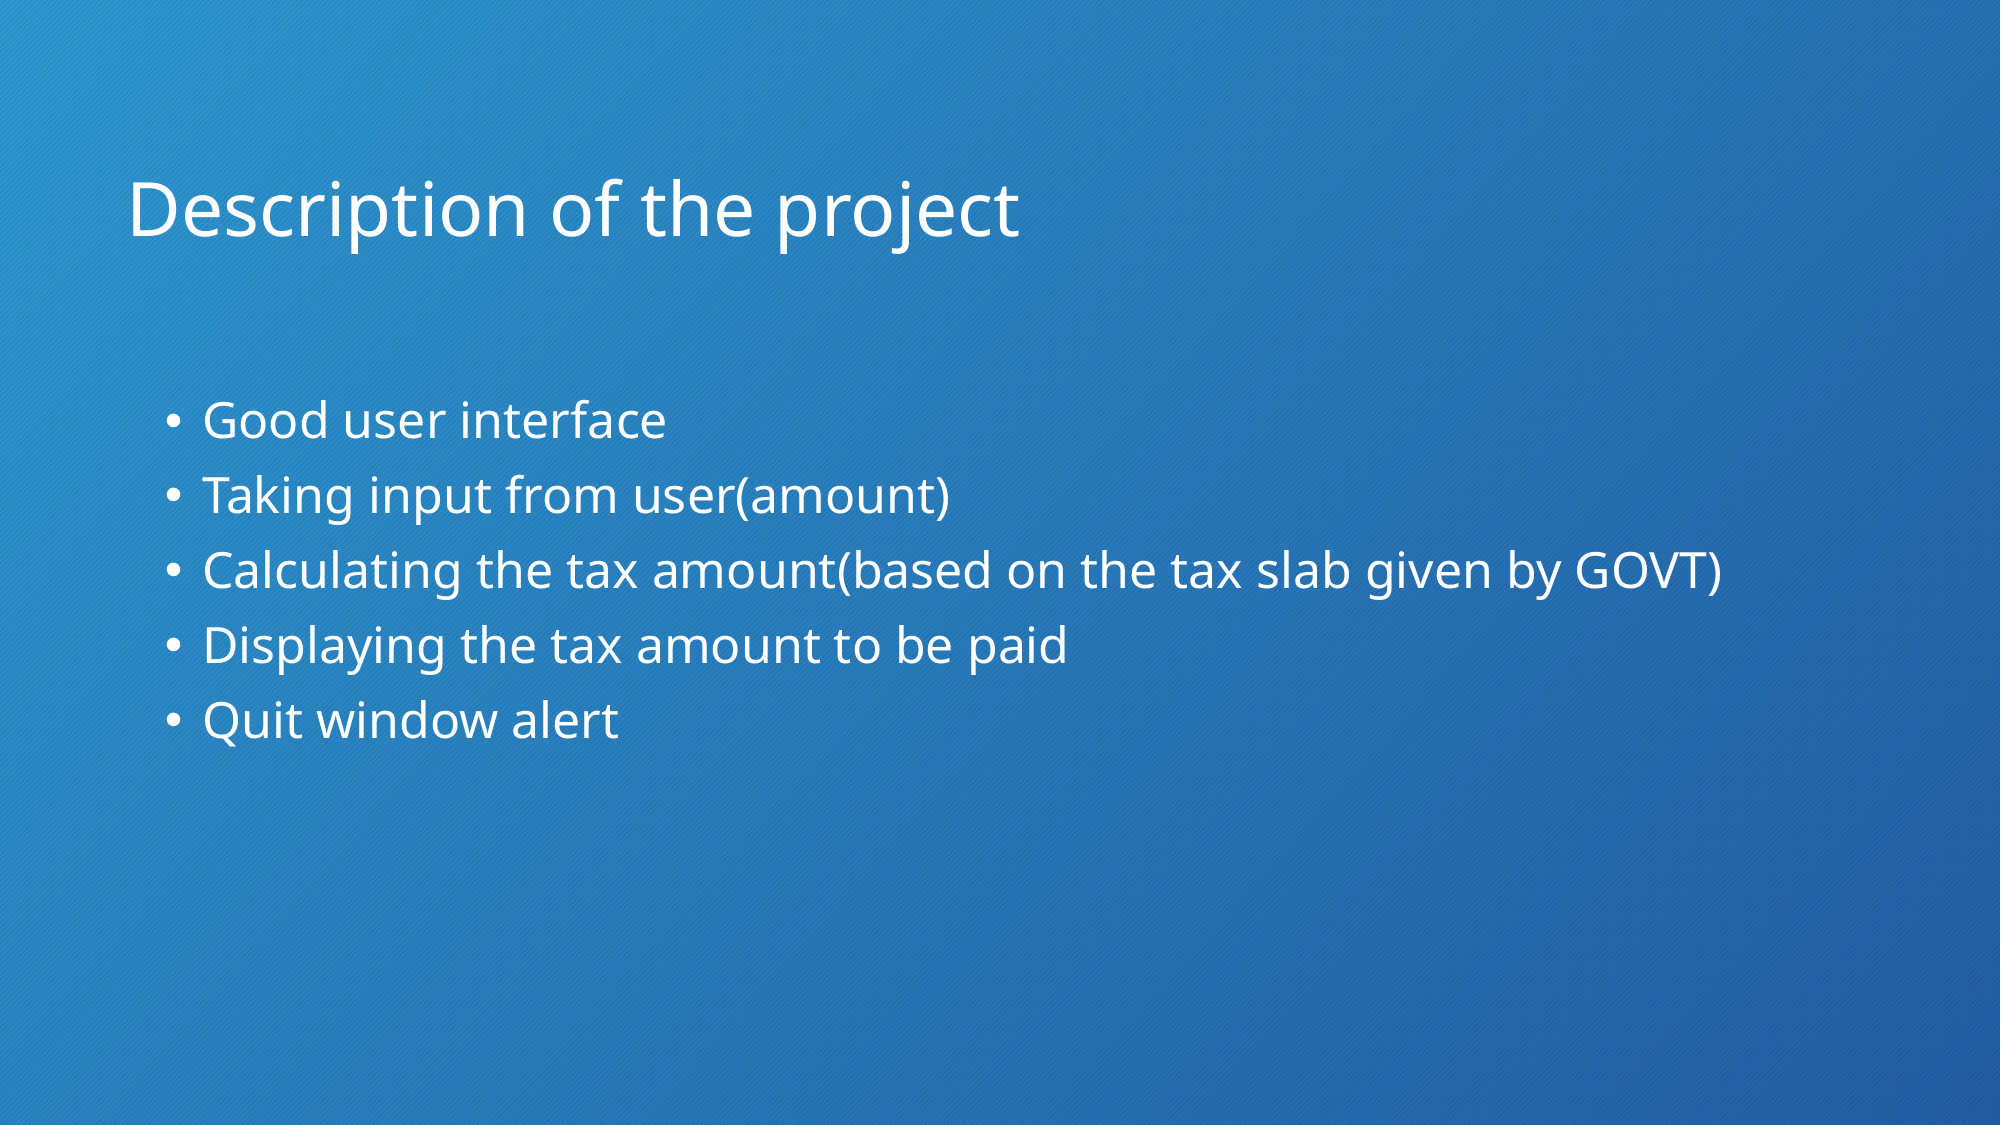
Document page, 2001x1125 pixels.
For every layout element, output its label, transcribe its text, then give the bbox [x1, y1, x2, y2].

list Good user interface Taking input from user(amount) Calculating the tax amount(based on the tax slab given by GOVT) Displaying the tax amount to be paid Quit window alert [149, 388, 1850, 950]
title Description of the project [111, 123, 1689, 301]
